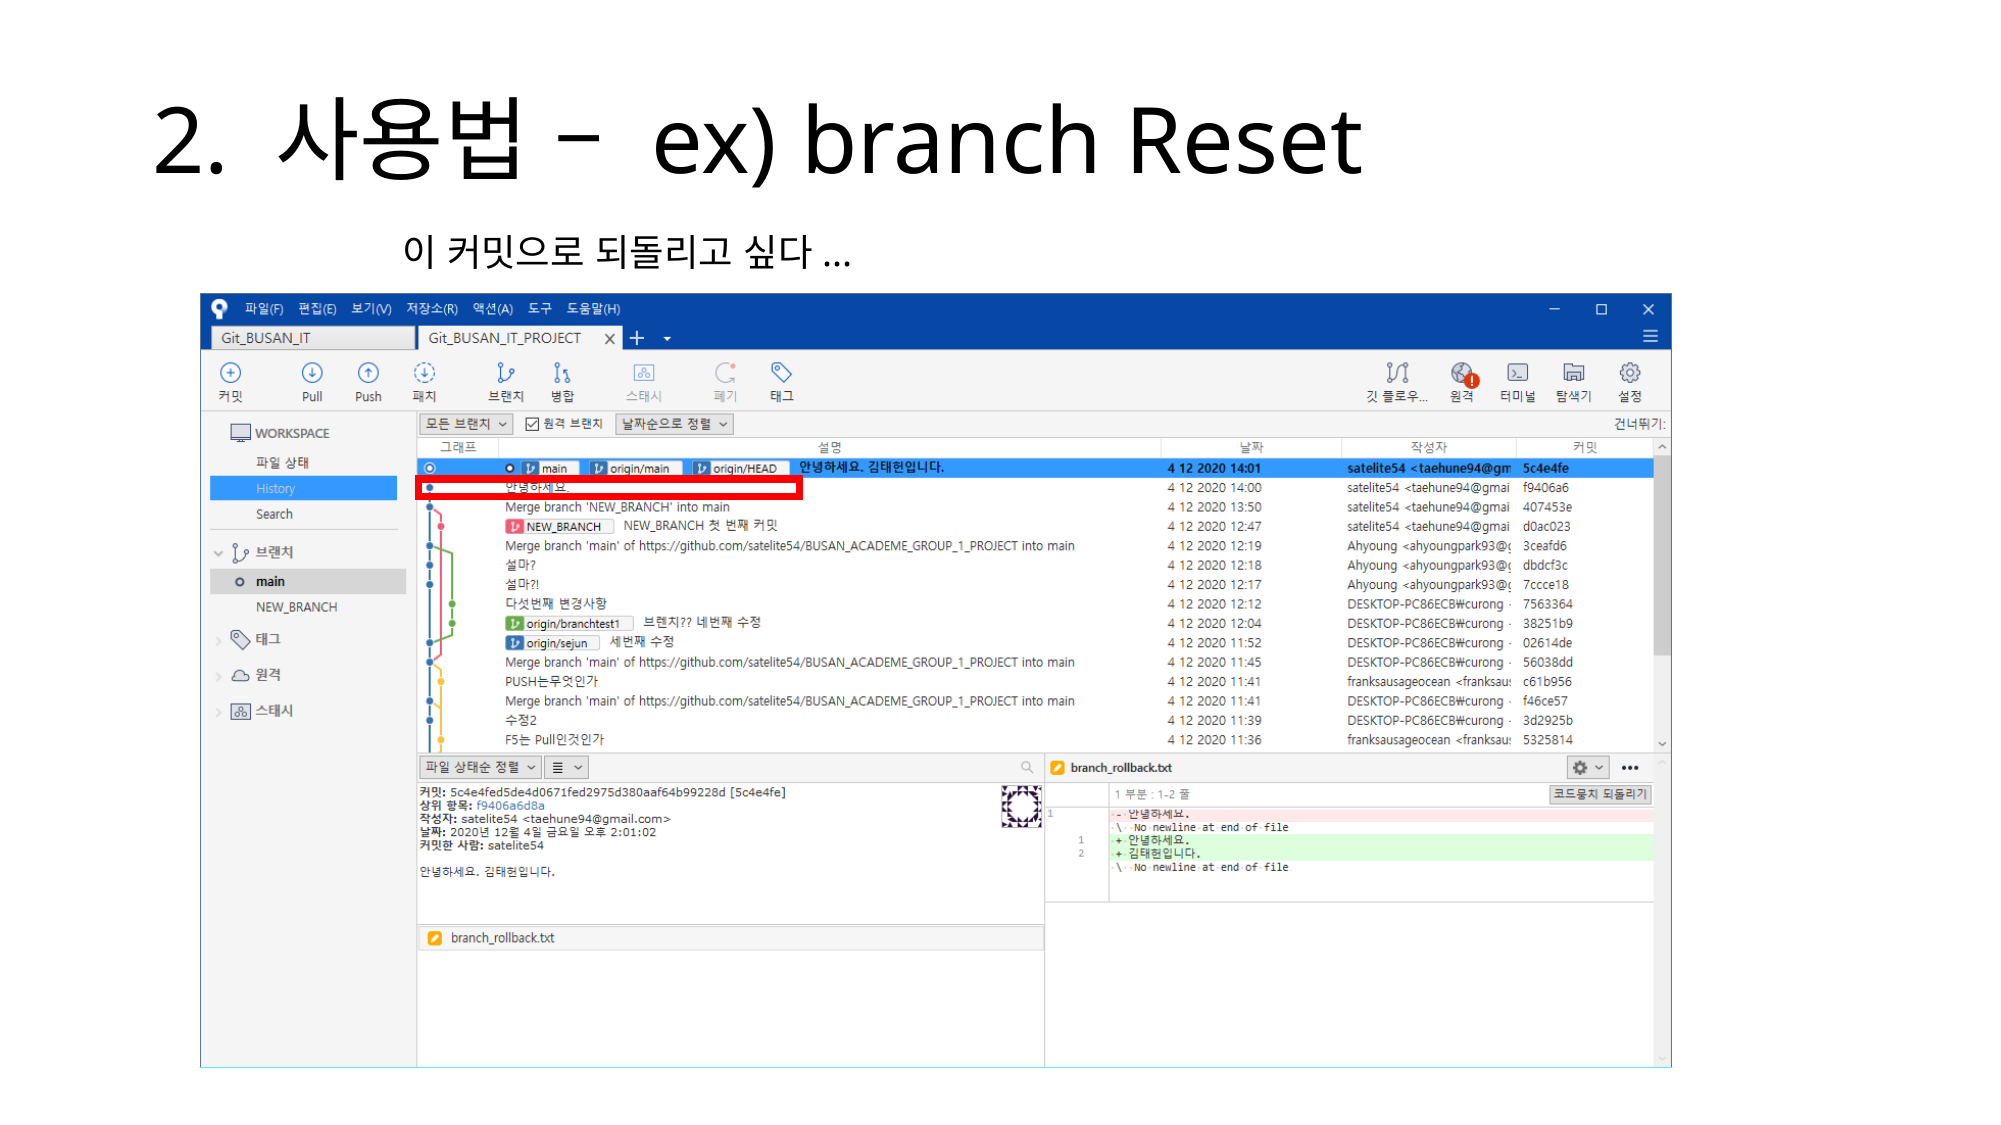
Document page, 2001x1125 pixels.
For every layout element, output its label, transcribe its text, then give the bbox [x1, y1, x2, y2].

picture [200, 293, 1672, 1068]
text_box 이 커밋으로 되돌리고 싶다... [387, 221, 1062, 281]
title 2. 사용법 – ex) branch Reset [137, 35, 1863, 253]
